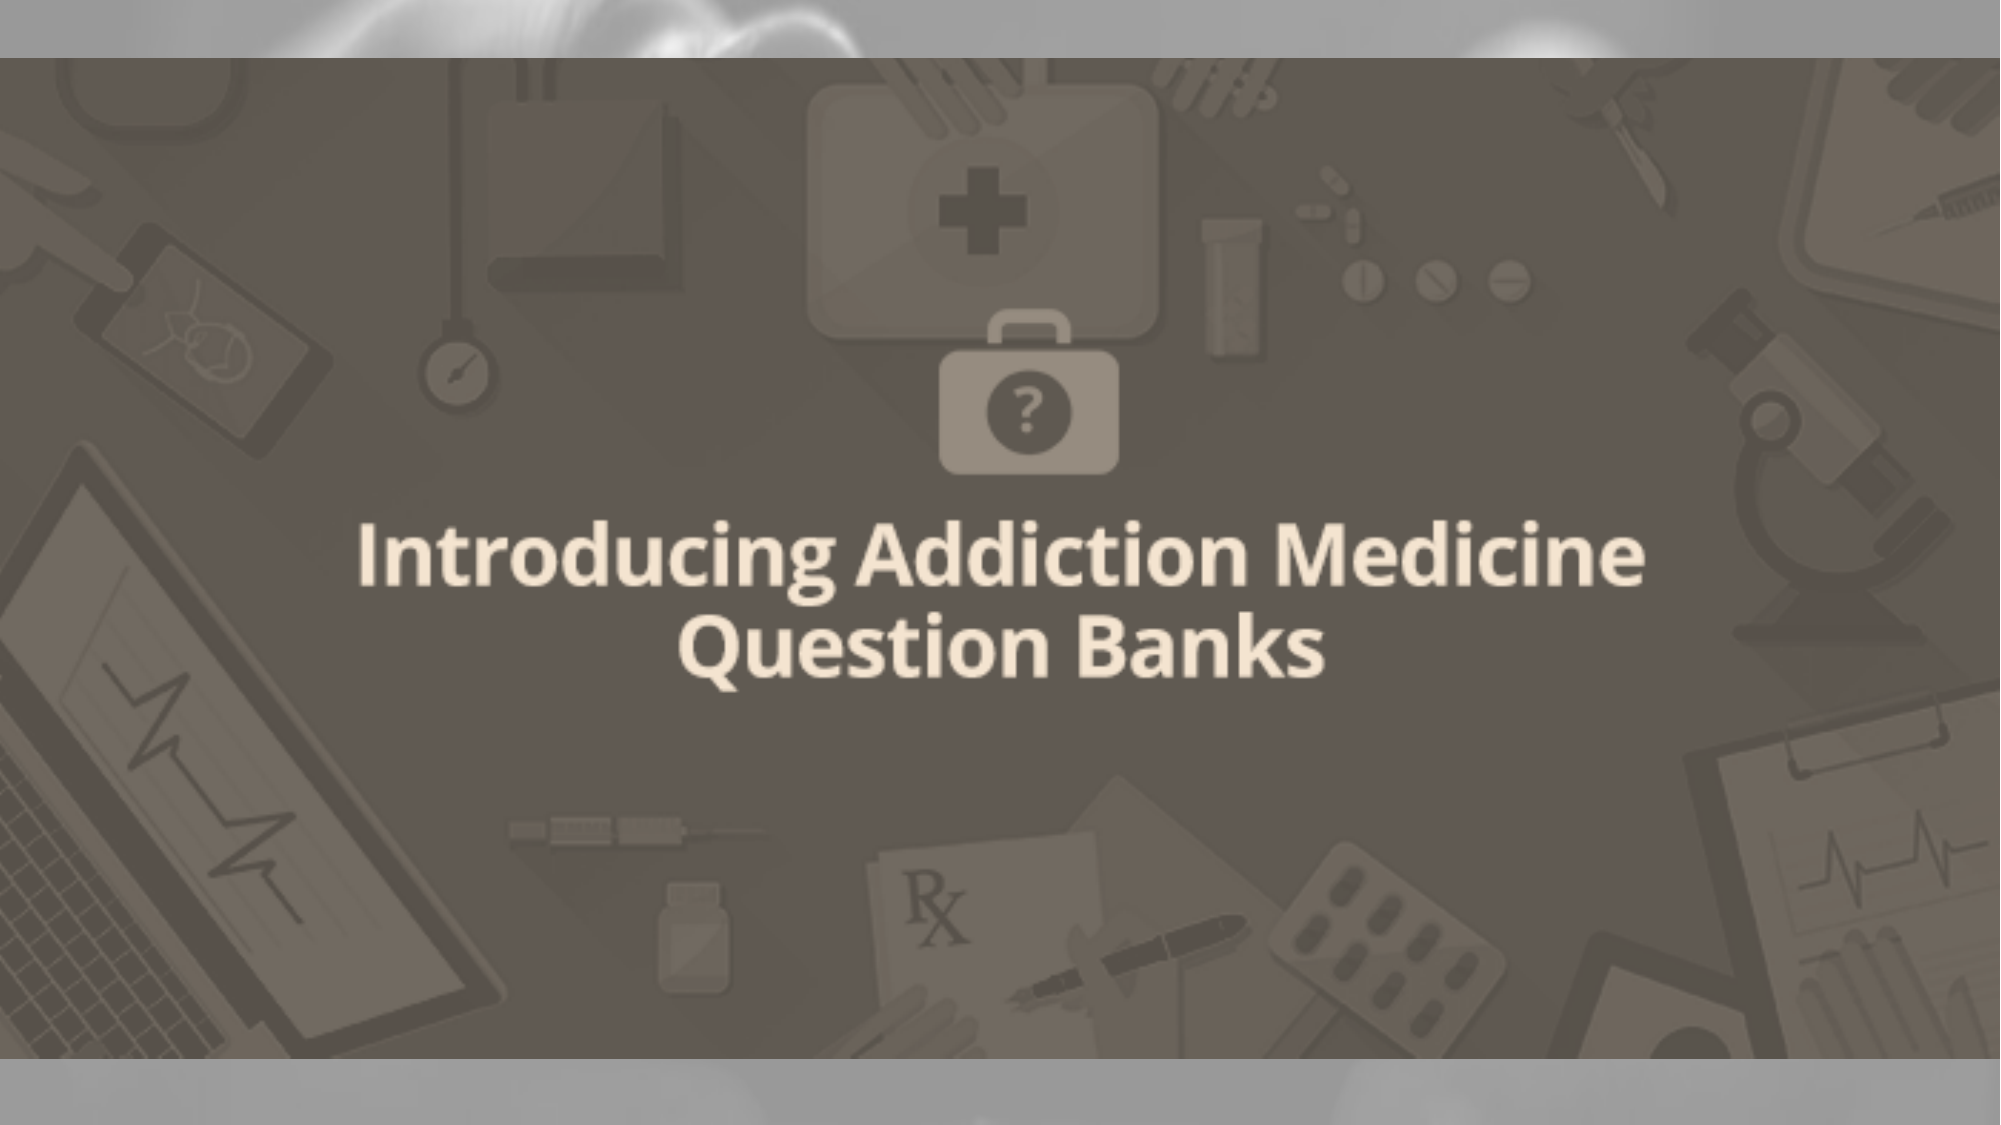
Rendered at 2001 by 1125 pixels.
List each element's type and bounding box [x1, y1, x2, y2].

picture [0, 58, 2000, 1059]
